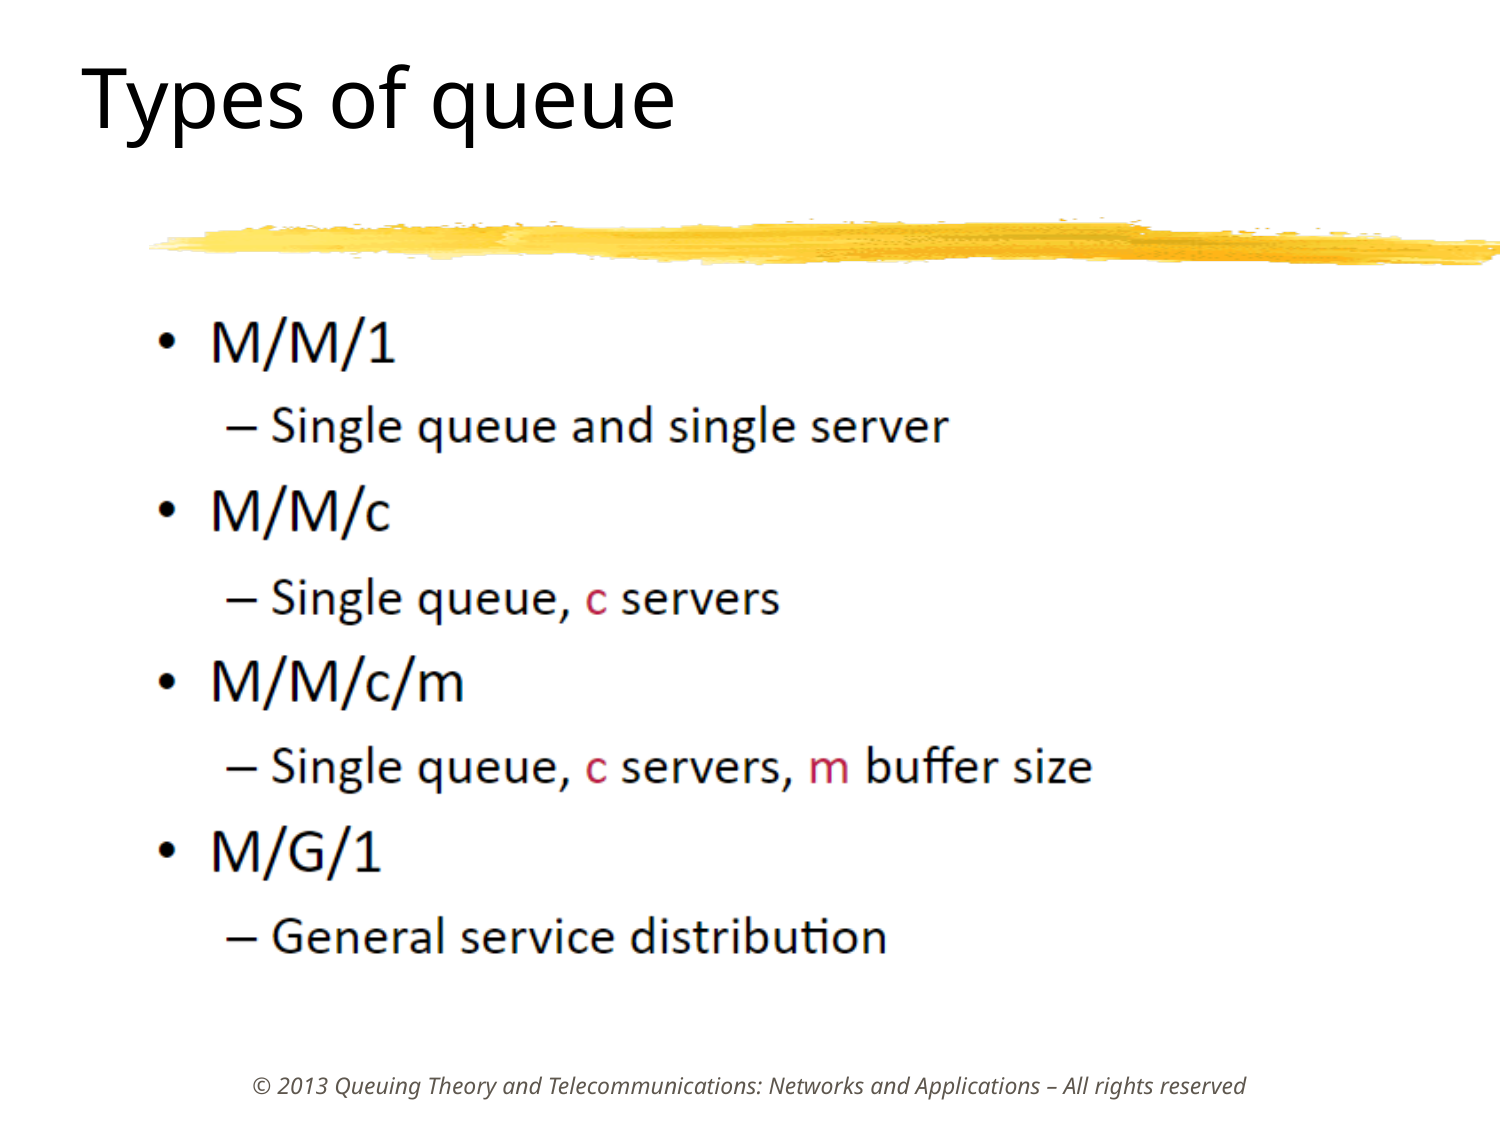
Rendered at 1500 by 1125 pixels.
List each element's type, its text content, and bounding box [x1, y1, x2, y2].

footer © 2013 Queuing Theory and Telecommunications: Networks and Applications – All rights reserved [174, 1021, 1326, 1107]
title Types of queue [66, 37, 1438, 226]
picture [147, 212, 1500, 1023]
